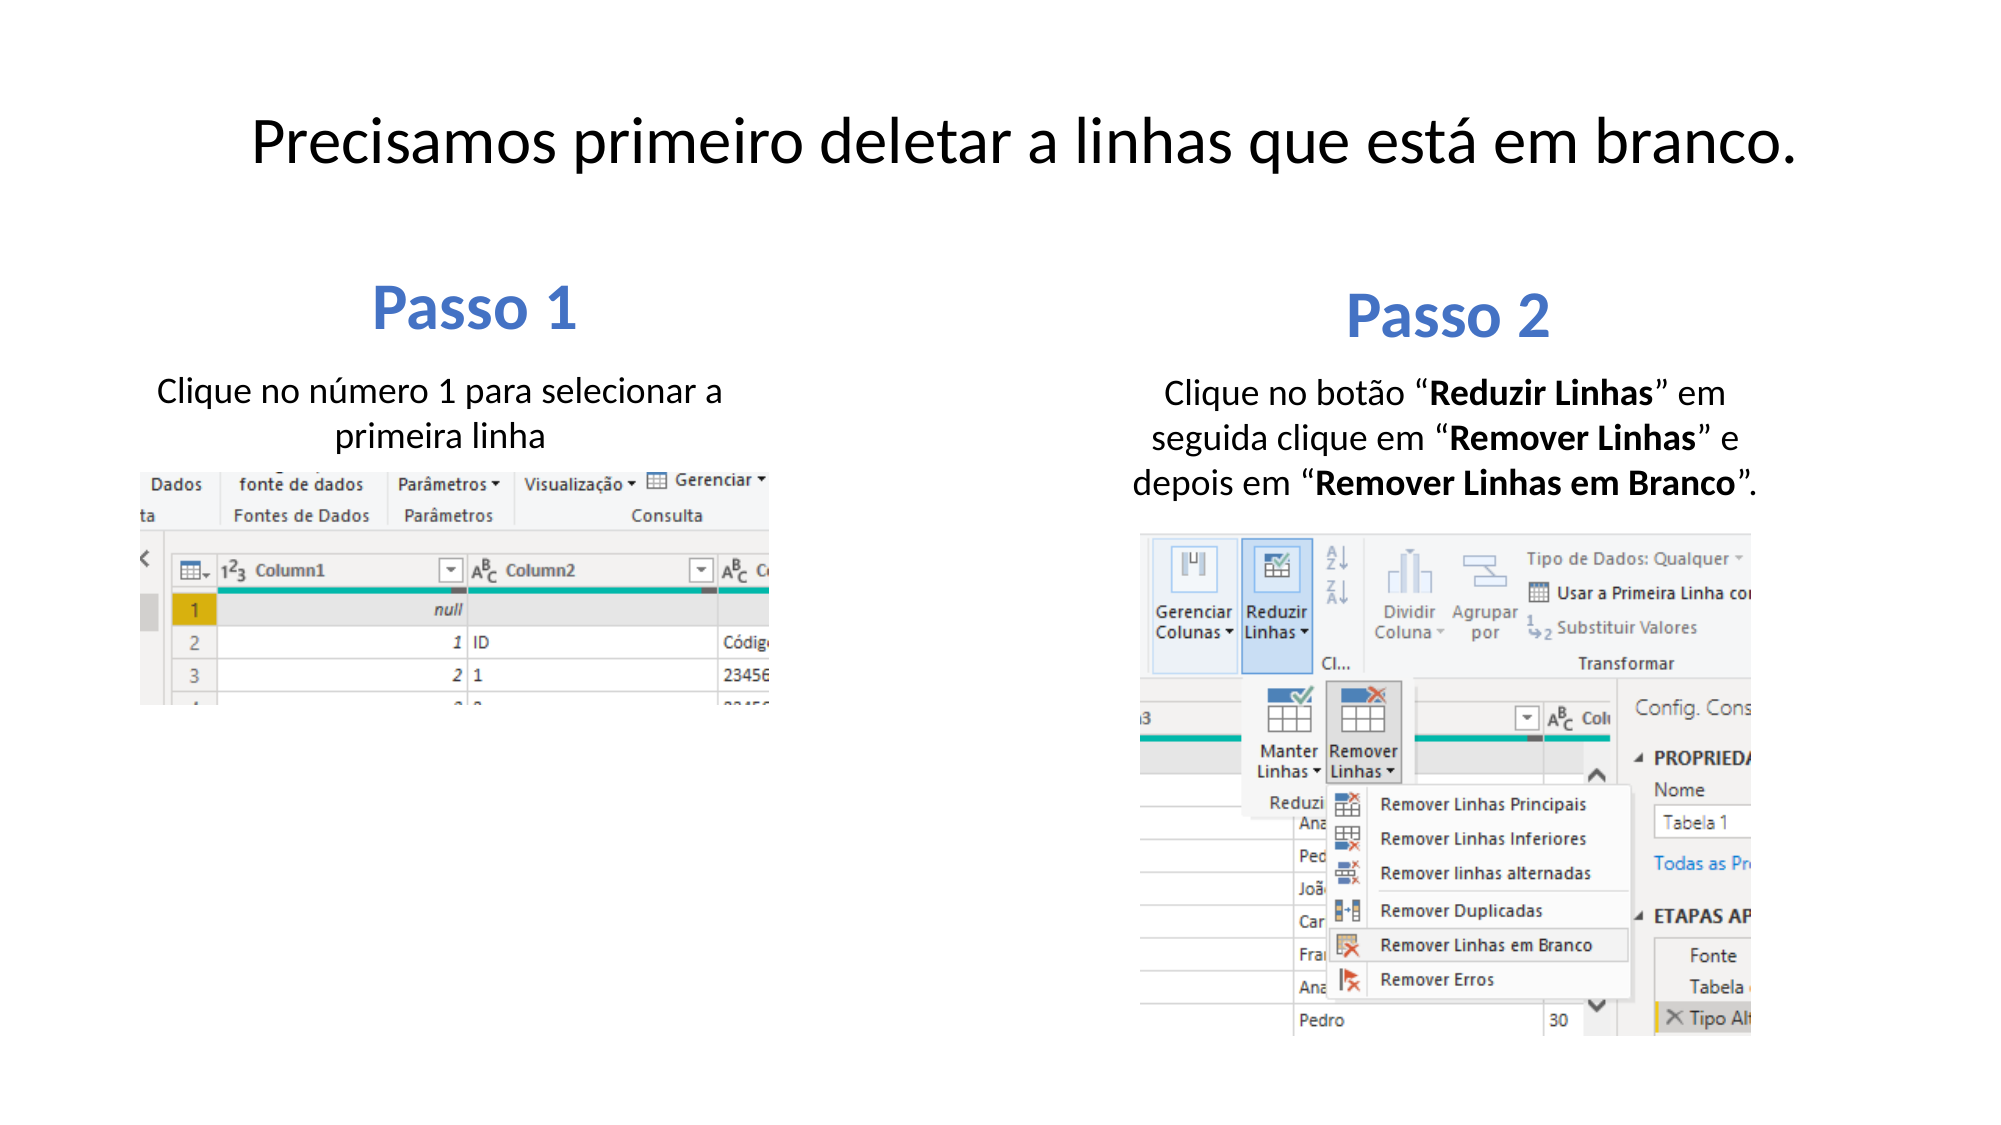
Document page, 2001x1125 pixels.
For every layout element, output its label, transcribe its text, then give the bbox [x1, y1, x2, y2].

text_box Precisamos primeiro deletar a linhas que está em branco. [176, 89, 1875, 185]
text_box Clique no número 1 para selecionar a primeira linha [140, 359, 741, 464]
text_box Passo 2 [1231, 263, 1667, 358]
picture [1139, 504, 1751, 1036]
text_box Clique no botão “Reduzir Linhas” em seguida clique em “Remover Linhas” e depois em “Remover Linhas em Branco”. [1094, 360, 1797, 511]
picture [140, 472, 769, 705]
text_box Passo 1 [257, 255, 694, 351]
